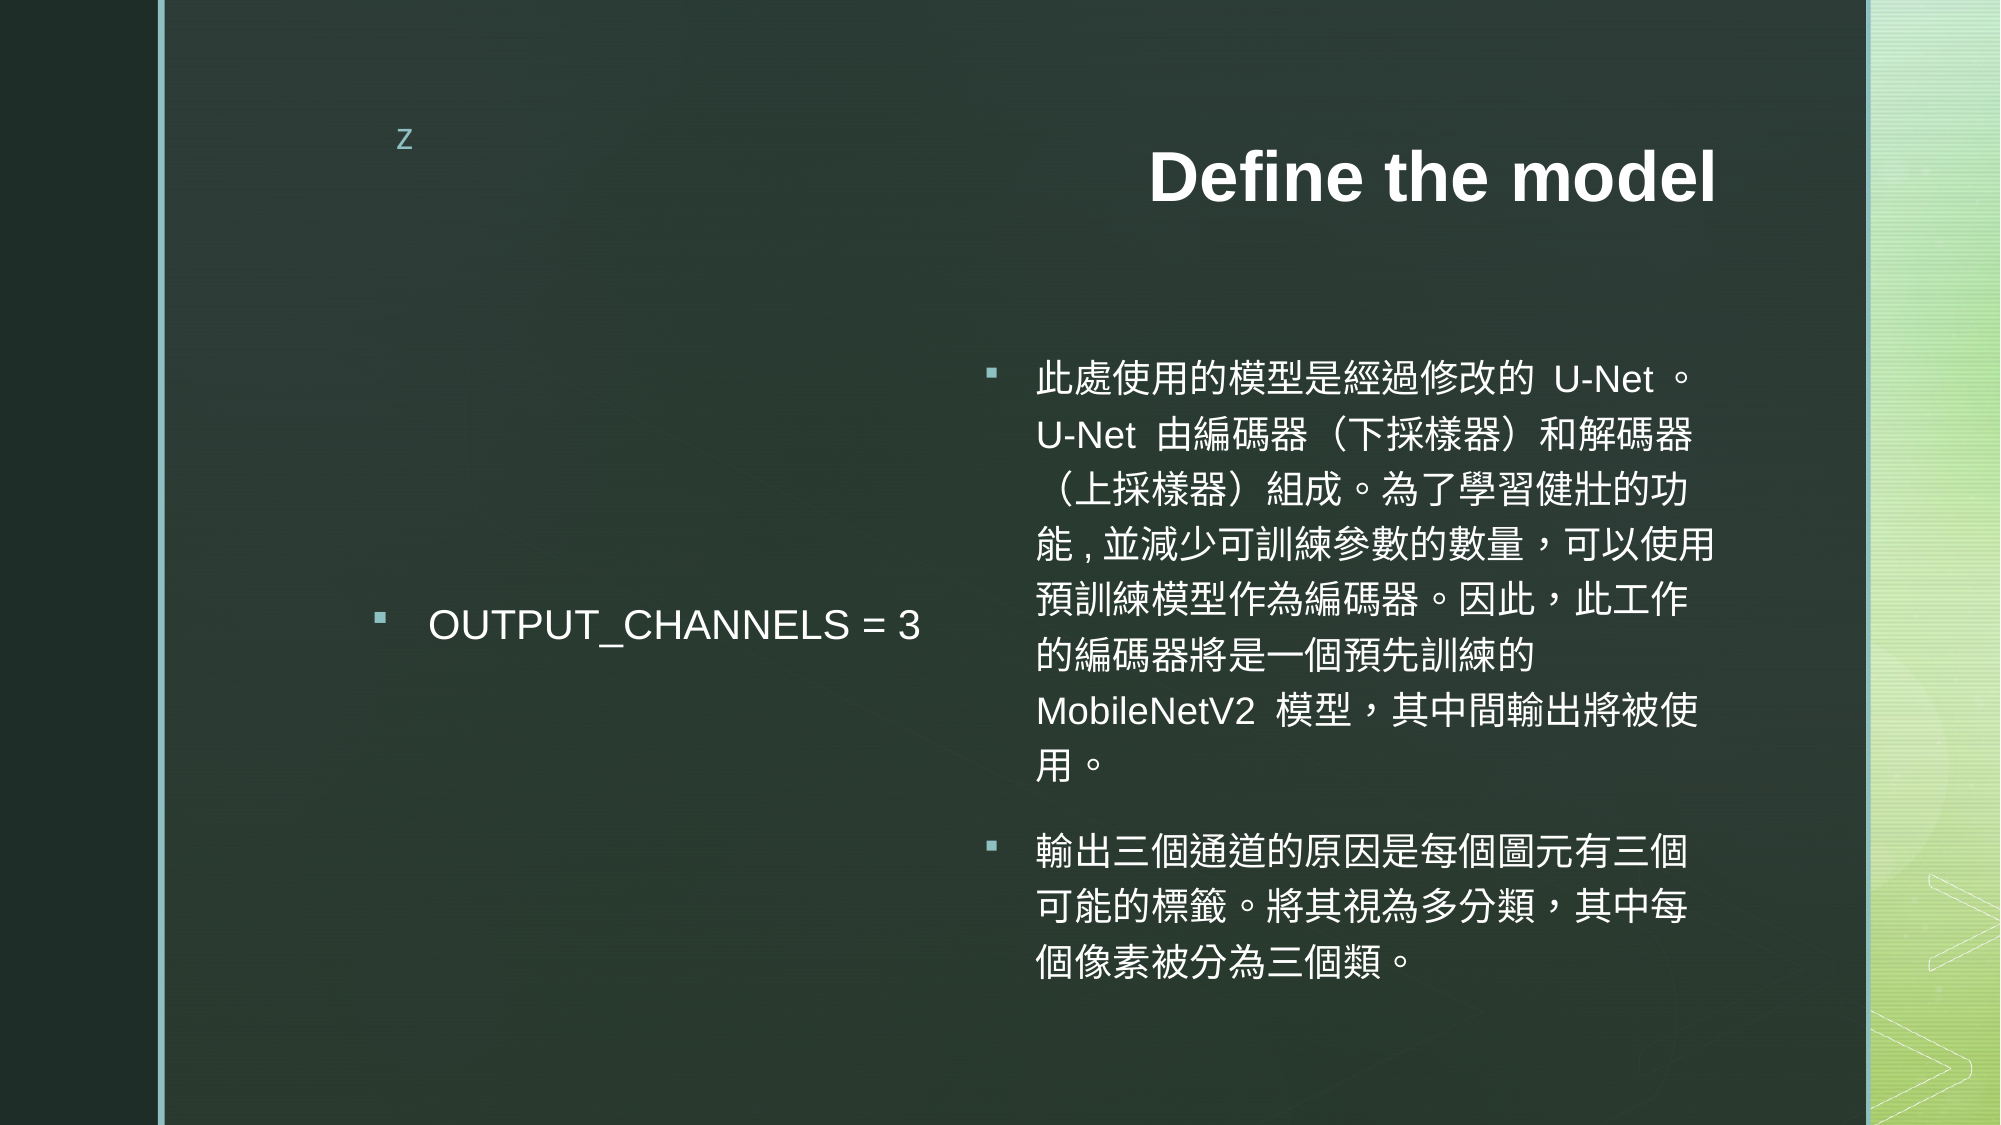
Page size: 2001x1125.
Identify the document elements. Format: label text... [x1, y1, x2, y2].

text_box 此處使用的模型是經過修改的 U-Net。U-Net 由編碼器（下採樣器）和解碼器（上採樣器）組成。為了學習健壯的功能,並減少可訓練參數的數量，可以使用預訓練模型作為編碼器。因此，此工作的編碼器將是一個預先訓練的 MobileNetV2 模型，其中間輸出將被使用。 輸出三個通道的原因是每個圖元有三個可能的標籤。將其視為多分類，其中每個像素被分為三個類。 [968, 336, 1734, 993]
title Define the model [428, 132, 1734, 310]
list OUTPUT_CHANNELS = 3 [356, 336, 968, 993]
picture [1871, 0, 2001, 1125]
